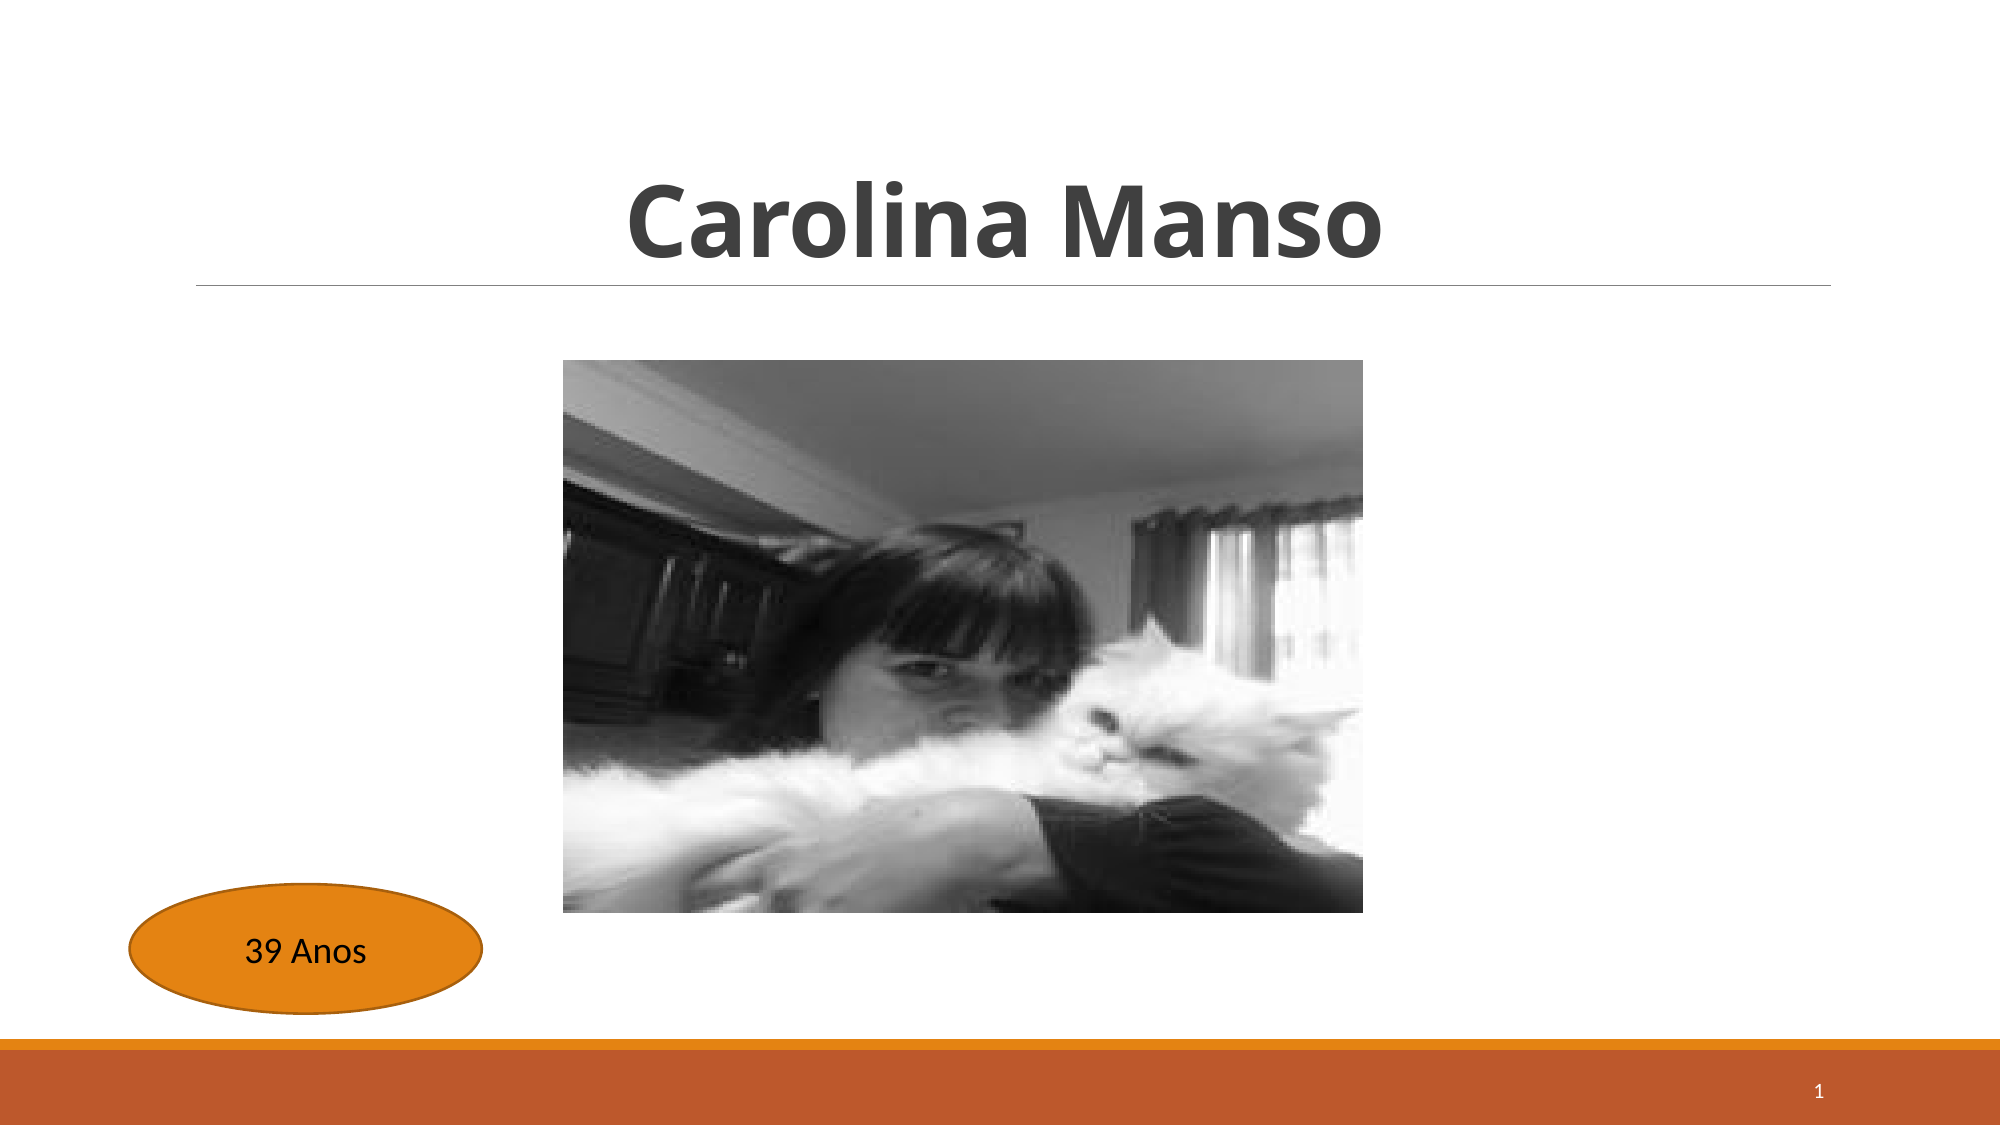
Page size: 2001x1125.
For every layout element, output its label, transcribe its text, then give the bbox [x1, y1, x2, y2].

title Carolina Manso [180, 47, 1830, 285]
slide_number 0 [1624, 1059, 1840, 1120]
text_box 39 Anos [128, 882, 484, 1015]
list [562, 359, 1363, 914]
